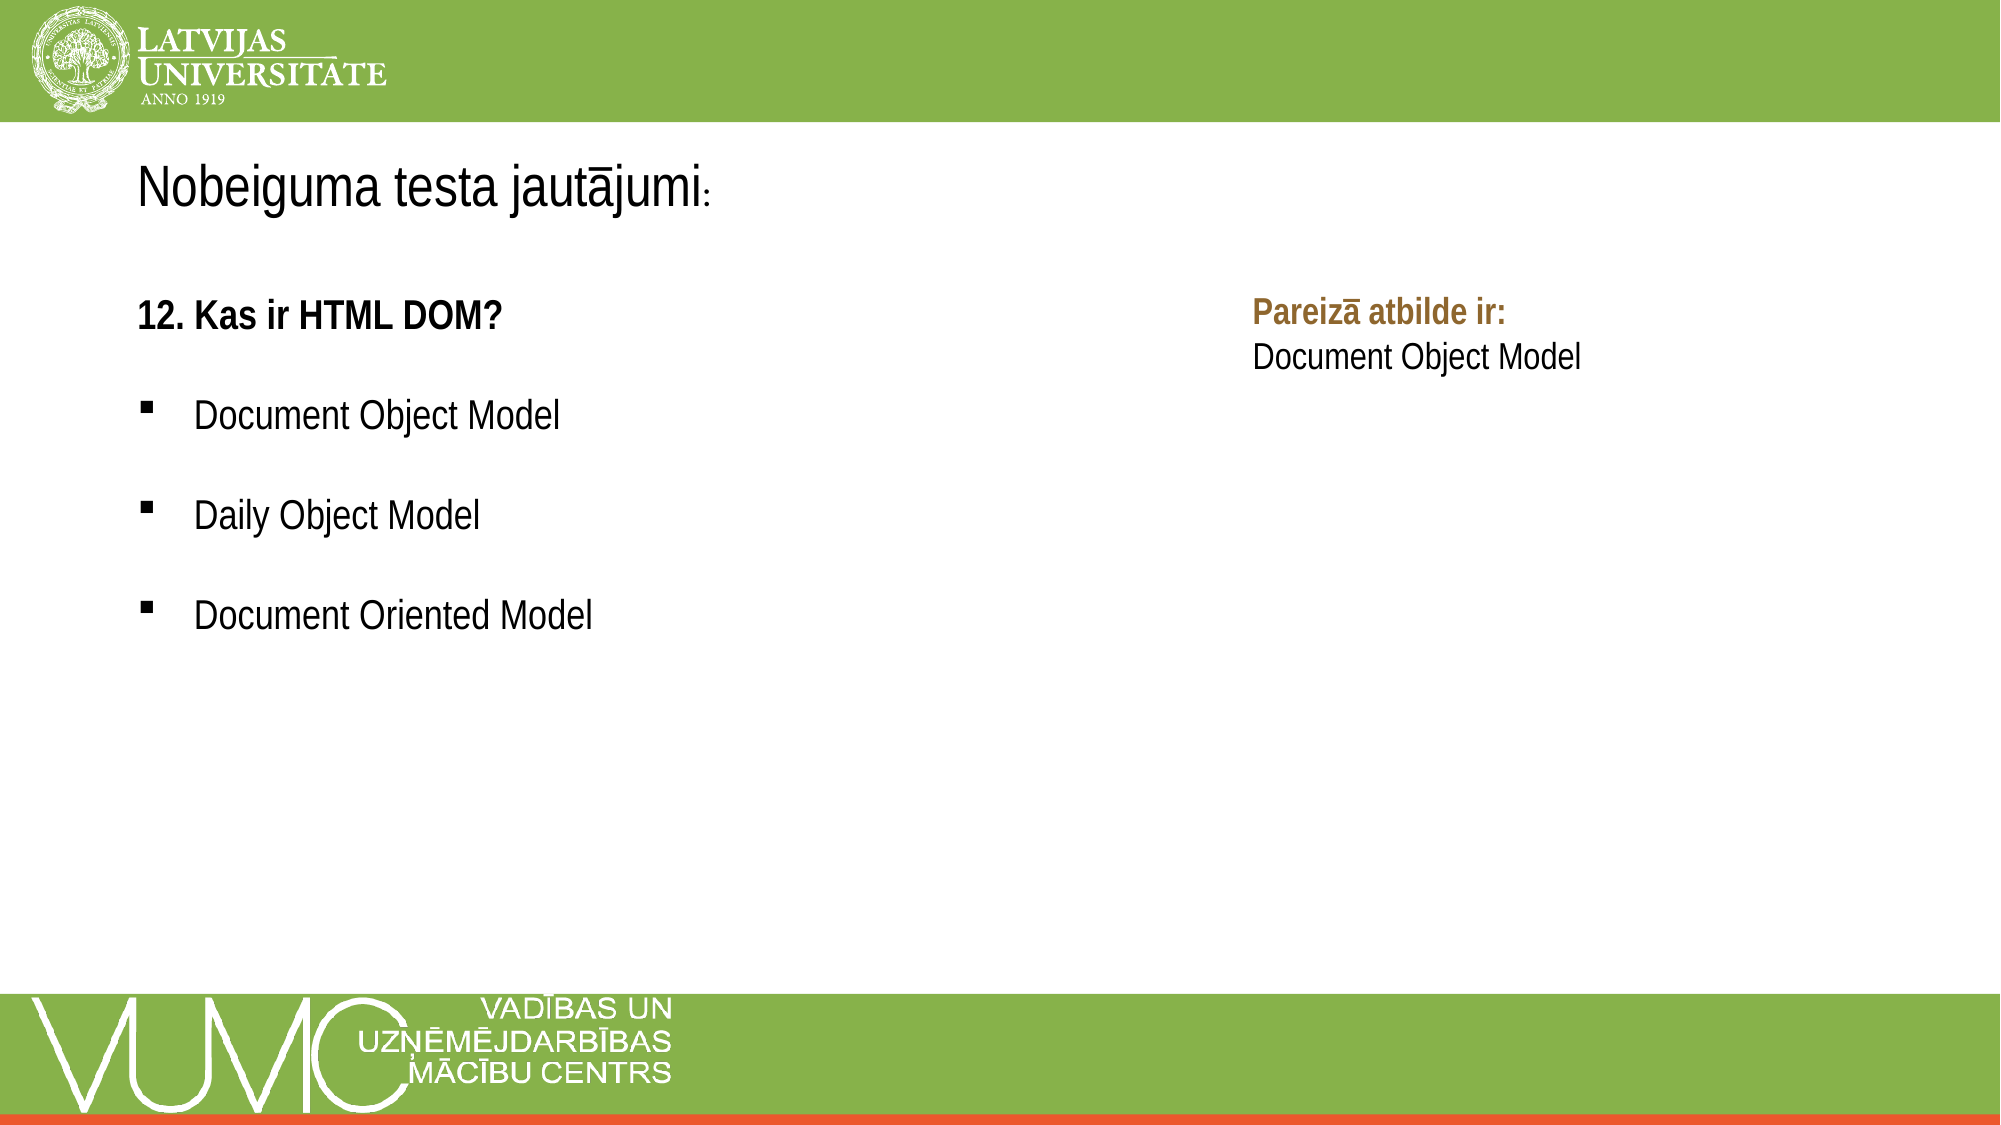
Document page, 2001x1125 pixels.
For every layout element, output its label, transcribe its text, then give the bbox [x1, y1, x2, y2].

text_box 12. Kas ir HTML DOM? Document Object Model Daily Object Model Document Oriented Model [122, 280, 1123, 646]
text_box Pareizā atbilde ir: Document Object Model [1238, 280, 1597, 430]
picture [31, 993, 671, 1113]
text_box Nobeiguma testa jautājumi: [122, 140, 758, 226]
